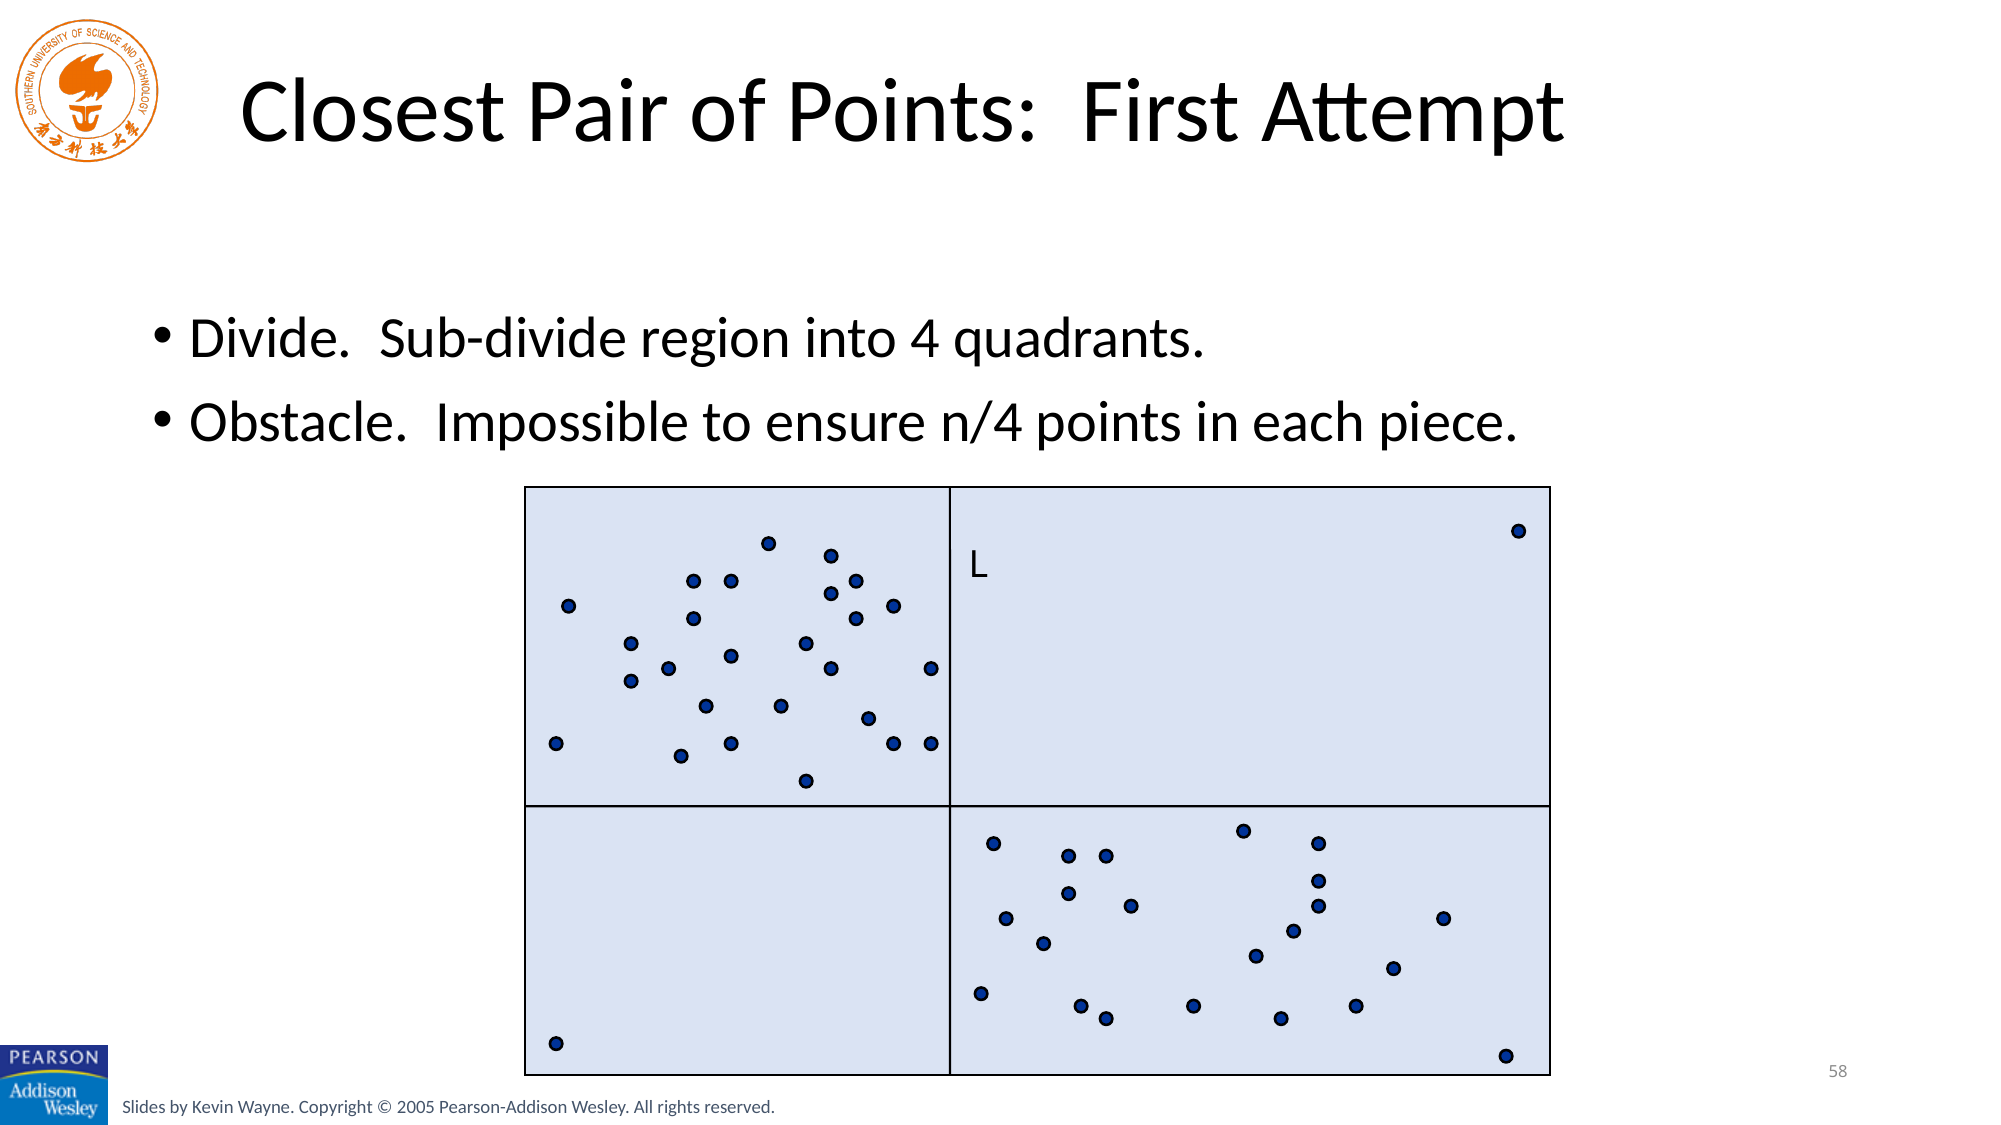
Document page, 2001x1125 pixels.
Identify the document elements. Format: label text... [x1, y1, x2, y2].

text_box [687, 574, 700, 588]
text_box [862, 712, 875, 725]
picture [10, 0, 170, 166]
text_box [987, 837, 1000, 850]
text_box [549, 1037, 563, 1050]
text_box [799, 774, 813, 788]
text_box [662, 662, 675, 675]
text_box [562, 599, 575, 613]
text_box [924, 662, 938, 675]
text_box [1237, 824, 1250, 838]
text_box [799, 637, 813, 650]
text_box [974, 987, 988, 1000]
text_box [1274, 1012, 1288, 1025]
text_box [549, 737, 563, 750]
text_box [951, 1014, 1550, 1075]
text_box [525, 1014, 950, 1075]
text_box [887, 599, 900, 613]
text_box [1062, 849, 1075, 863]
text_box [887, 737, 900, 750]
text_box [1124, 899, 1138, 913]
text_box [724, 649, 738, 663]
text_box [1062, 887, 1075, 900]
text_box [687, 612, 700, 625]
title Closest Pair of Points: First Attempt [225, 43, 1951, 181]
text_box [1349, 999, 1363, 1013]
text_box [1437, 912, 1450, 925]
text_box [924, 737, 938, 750]
text_box [1312, 874, 1325, 888]
text_box [1387, 962, 1400, 975]
text_box [999, 912, 1013, 925]
text_box [1099, 849, 1113, 863]
text_box [1187, 999, 1200, 1013]
text_box [624, 637, 638, 650]
text_box [1512, 524, 1525, 538]
text_box [762, 537, 775, 550]
text_box [1287, 924, 1300, 938]
text_box Slides by Kevin Wayne. Copyright © 2005 Pearson-Addison Wesley. All rights reserved. [108, 1087, 950, 1125]
text_box [1099, 1012, 1113, 1025]
text_box [1312, 899, 1325, 913]
picture [0, 1045, 108, 1125]
slide_number 58 [1412, 1042, 1863, 1103]
text_box [699, 699, 713, 713]
text_box [1249, 949, 1263, 963]
text_box [1074, 999, 1088, 1013]
text_box [1499, 1049, 1513, 1063]
text_box [724, 737, 738, 750]
text_box [624, 674, 638, 688]
text_box [674, 749, 688, 763]
text_box [824, 662, 838, 675]
text_box [1312, 837, 1325, 850]
text_box [849, 612, 863, 625]
text_box [1037, 937, 1050, 950]
text_box L [937, 532, 1020, 593]
text_box [774, 699, 788, 713]
text_box [849, 574, 863, 588]
text_box [824, 587, 838, 600]
text_box [724, 574, 738, 588]
list Divide. Sub-divide region into 4 quadrants. Obstacle. Impossible to ensure n/4 points in each piece. [137, 299, 1863, 1014]
text_box [824, 549, 838, 563]
